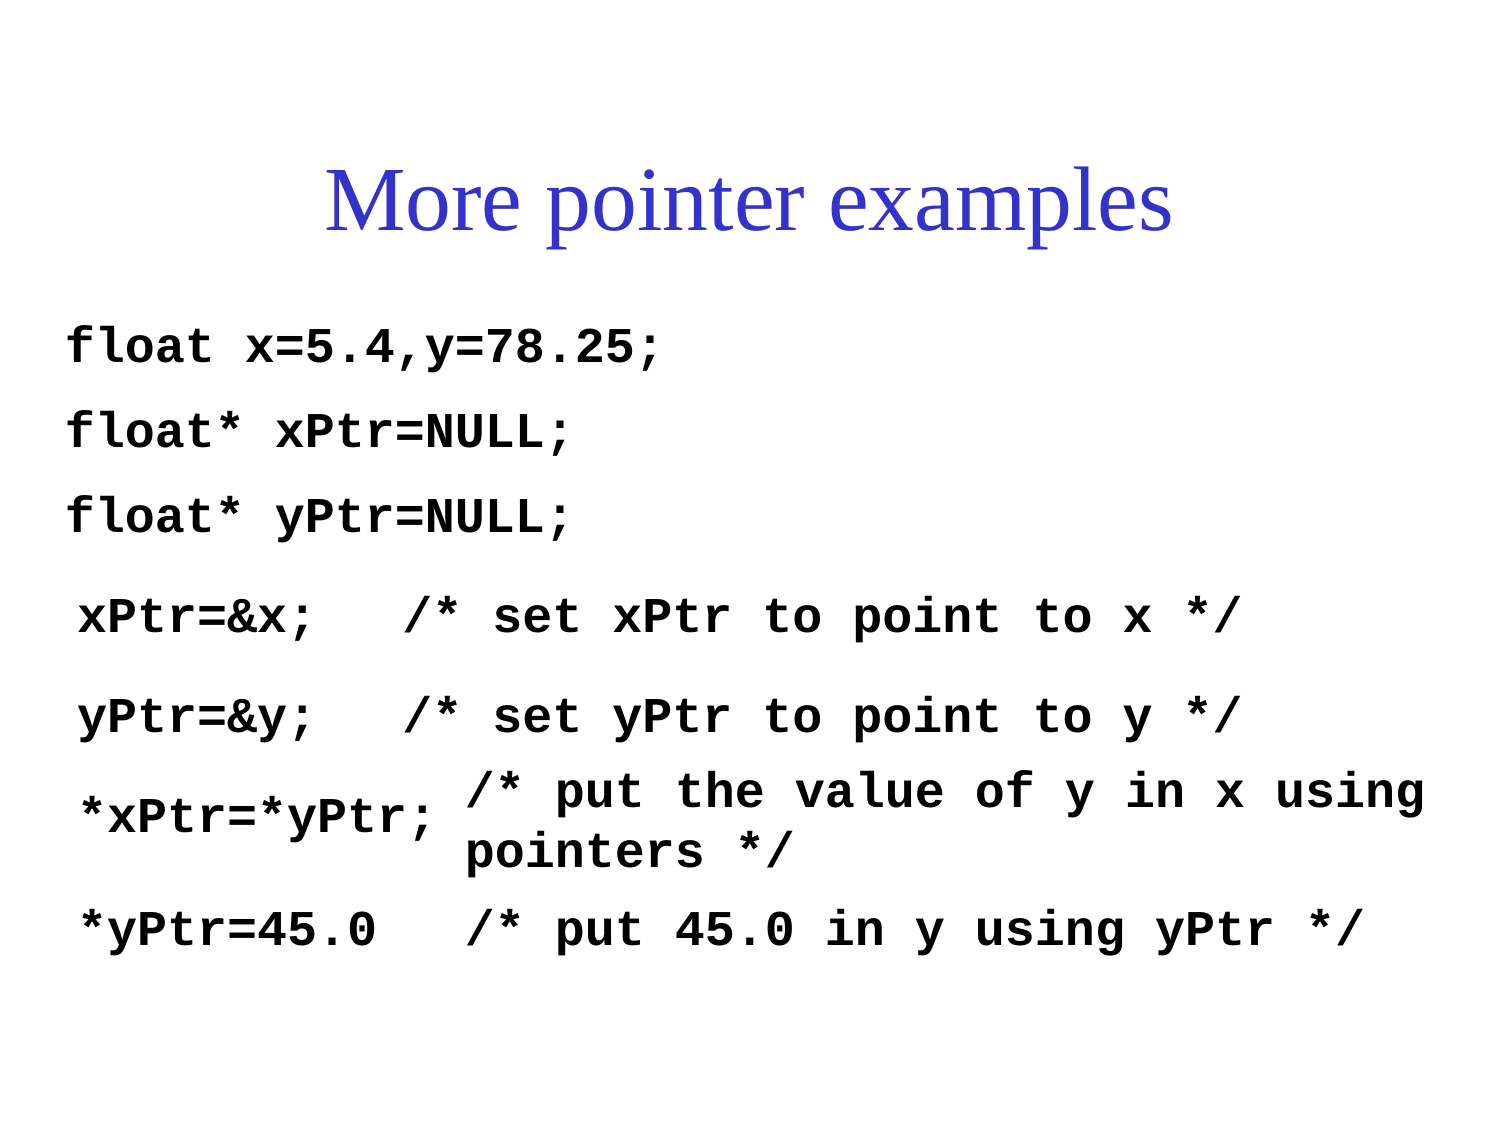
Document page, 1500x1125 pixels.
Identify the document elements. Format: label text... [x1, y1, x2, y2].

text_box xPtr=&x; [62, 575, 387, 650]
text_box float x=5.4,y=78.25; float* xPtr=NULL; float* yPtr=NULL; [50, 305, 775, 550]
title More pointer examples [112, 99, 1388, 288]
text_box *yPtr=45.0 [62, 887, 825, 963]
text_box yPtr=&y; [62, 675, 387, 750]
text_box /* put the value of y in x using pointers */ [449, 750, 1500, 885]
text_box /* set xPtr to point to x */ [387, 575, 1375, 650]
text_box /* put 45.0 in y using yPtr */ [825, 887, 1500, 963]
text_box /* set yPtr to point to y */ [387, 675, 1500, 750]
text_box *xPtr=*yPtr; [62, 775, 575, 850]
